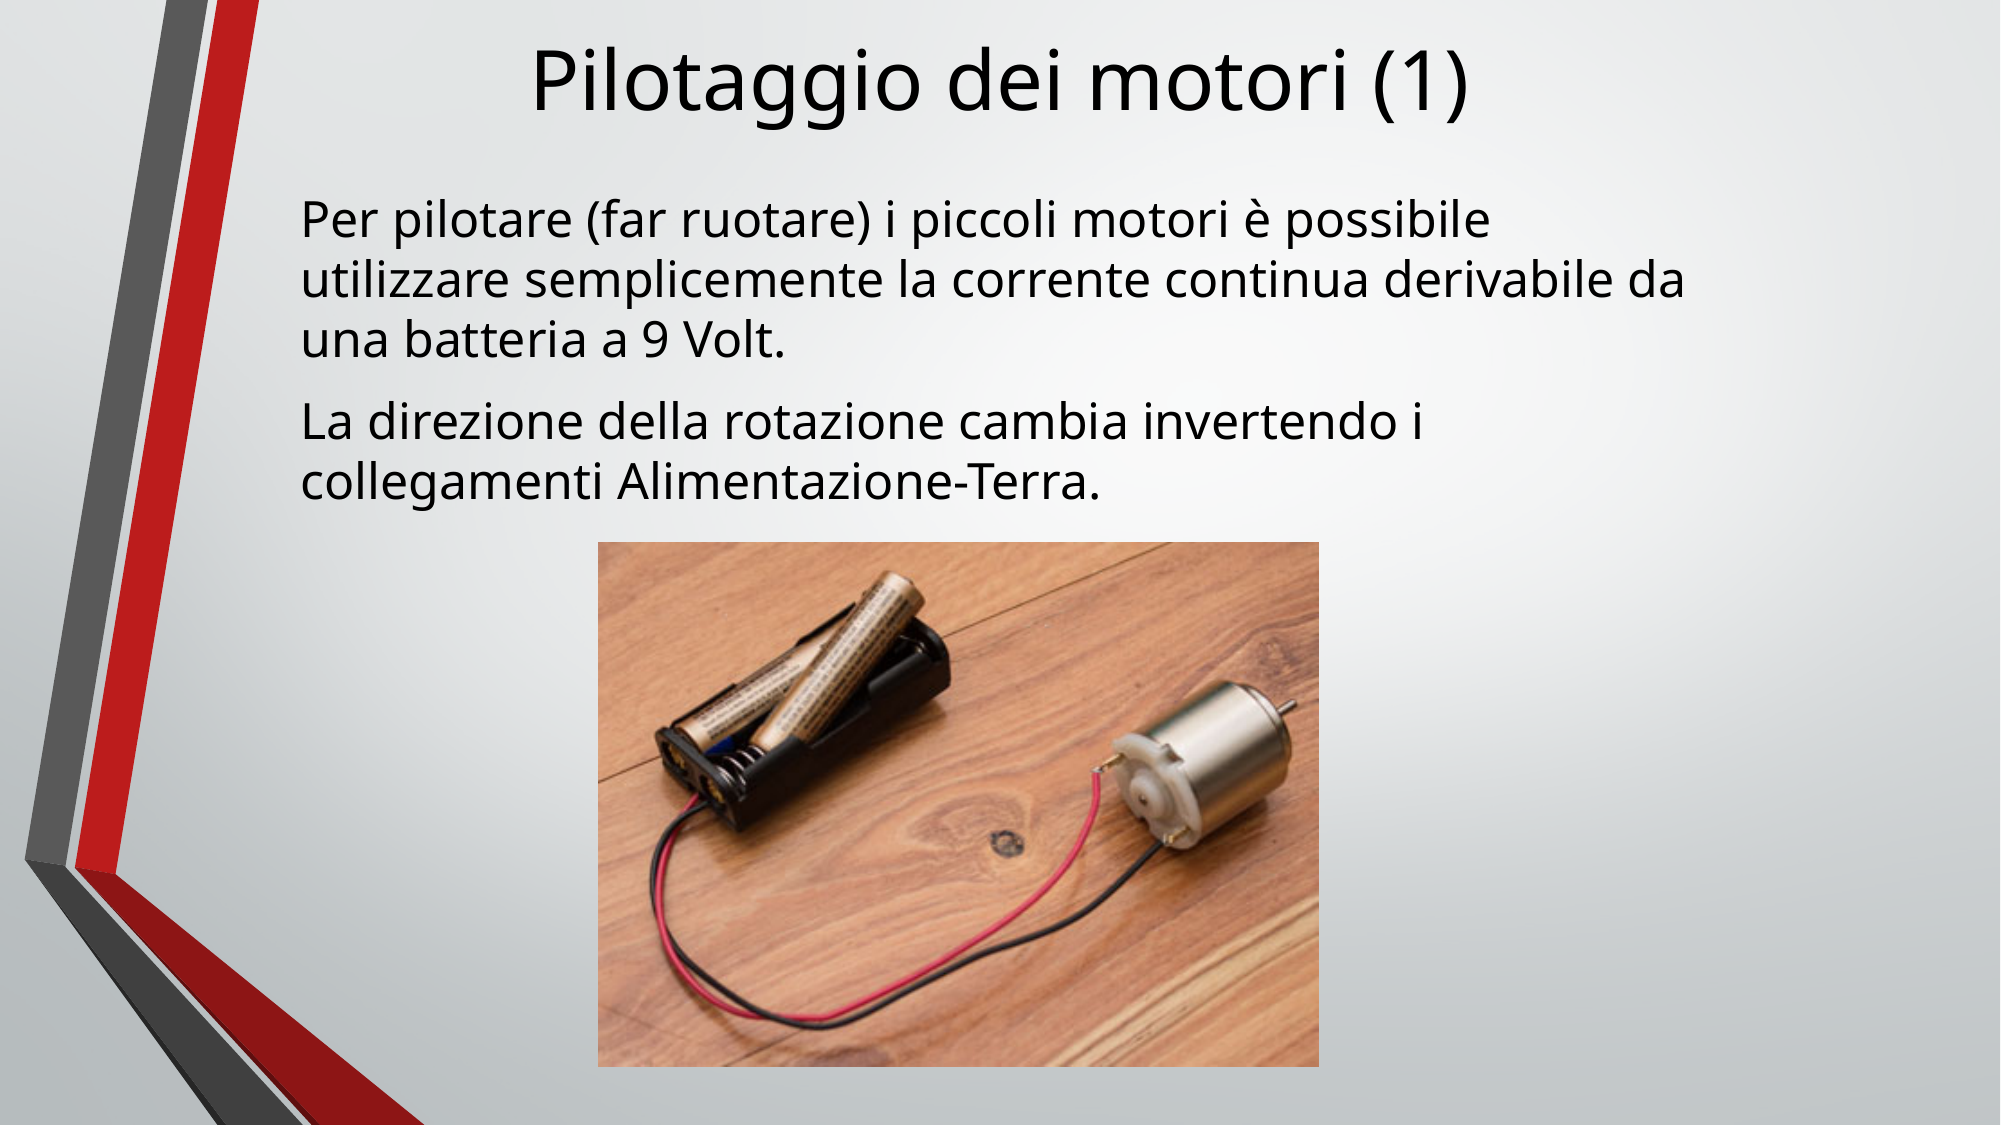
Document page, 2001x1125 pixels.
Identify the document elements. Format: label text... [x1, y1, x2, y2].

list Per pilotare (far ruotare) i piccoli motori è possibile utilizzare semplicemente la corrente continua derivabile da una batteria a 9 Volt. La direzione della rotazione cambia invertendo i collegamenti Alimentazione-Terra. [285, 154, 1715, 543]
title Pilotaggio dei motori (1) [324, 0, 1675, 154]
picture [598, 541, 1320, 1067]
